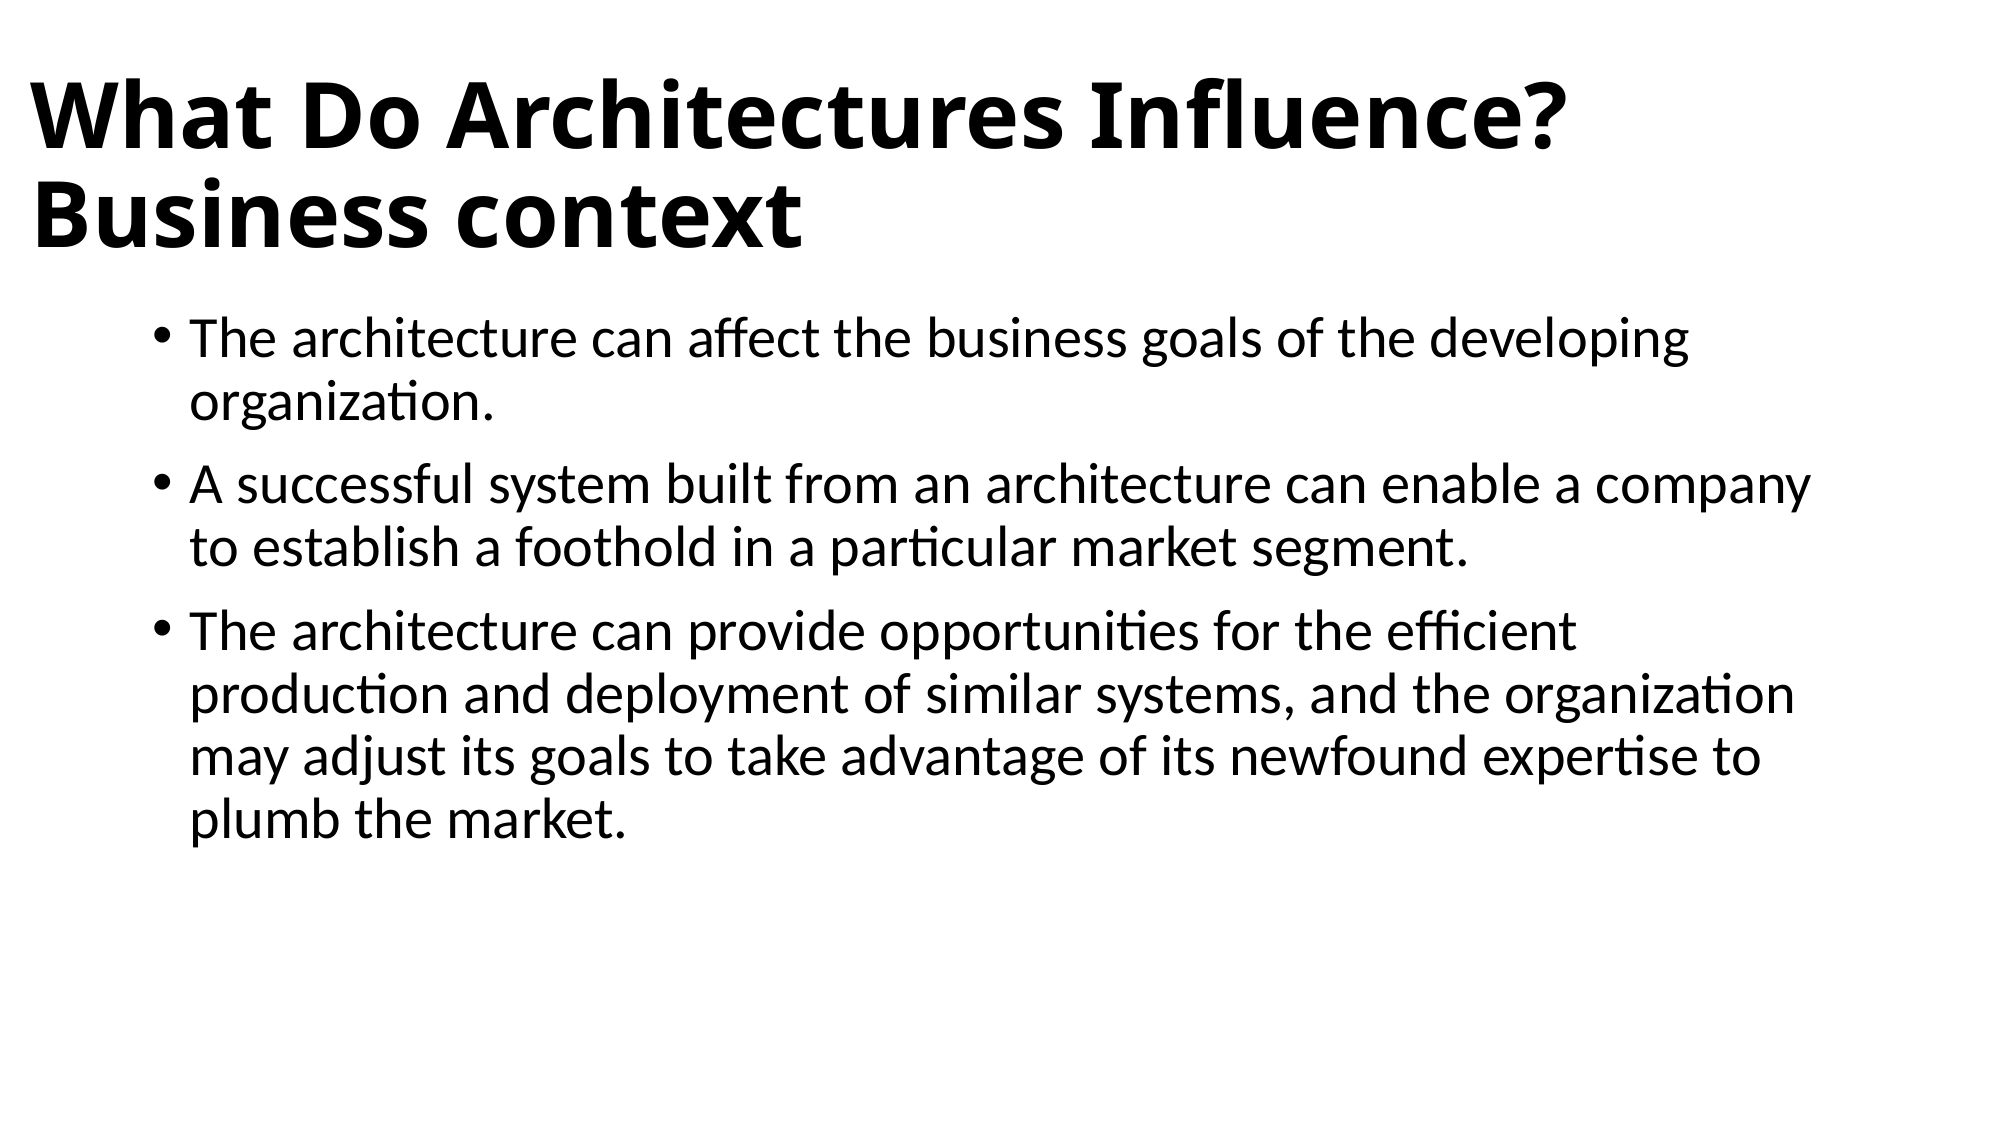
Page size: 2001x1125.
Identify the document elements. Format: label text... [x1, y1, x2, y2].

title What Do Architectures Influence? Business context [15, 59, 1863, 278]
list The architecture can affect the business goals of the developing organization. A successful system built from an architecture can enable a company to establish a foothold in a particular market segment. The architecture can provide opportunities for the efficient production and deployment of similar systems, and the organization may adjust its goals to take advantage of its newfound expertise to plumb the market. [137, 299, 1863, 1014]
